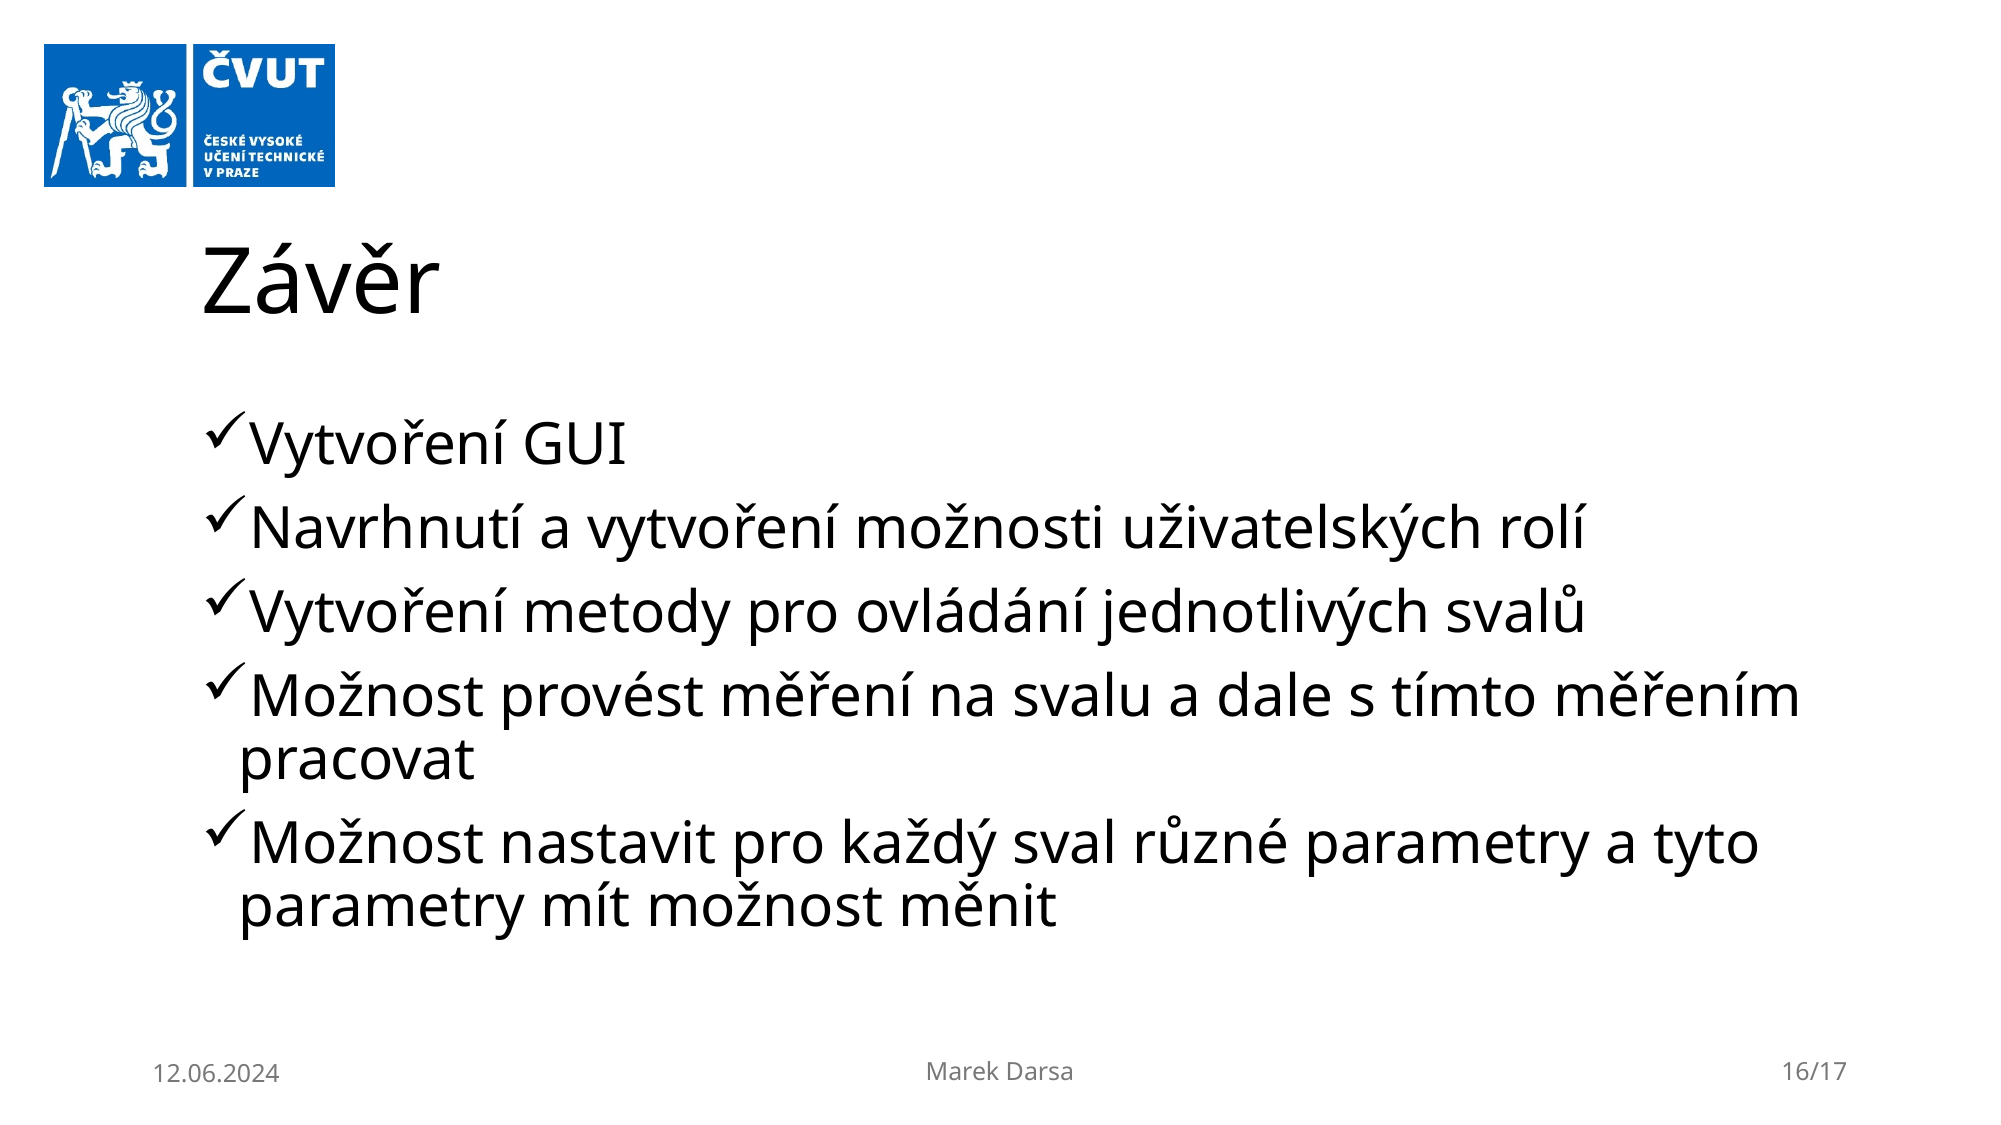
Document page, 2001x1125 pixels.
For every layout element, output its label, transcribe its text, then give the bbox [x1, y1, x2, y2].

slide_number 16 [1412, 1042, 1863, 1103]
footer Marek Darsa [662, 1042, 1338, 1103]
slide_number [137, 1042, 588, 1103]
picture [44, 44, 335, 187]
title Závěr [186, 174, 1863, 393]
list Vytvoření GUI Navrhnutí a vytvoření možnosti uživatelských rolí Vytvoření metody pro ovládání jednotlivých svalů Možnost provést měření na svalu a dale s tímto měřením pracovat Možnost nastavit pro každý sval různé parametry a tyto parametry mít možnost měnit [186, 407, 1863, 1014]
